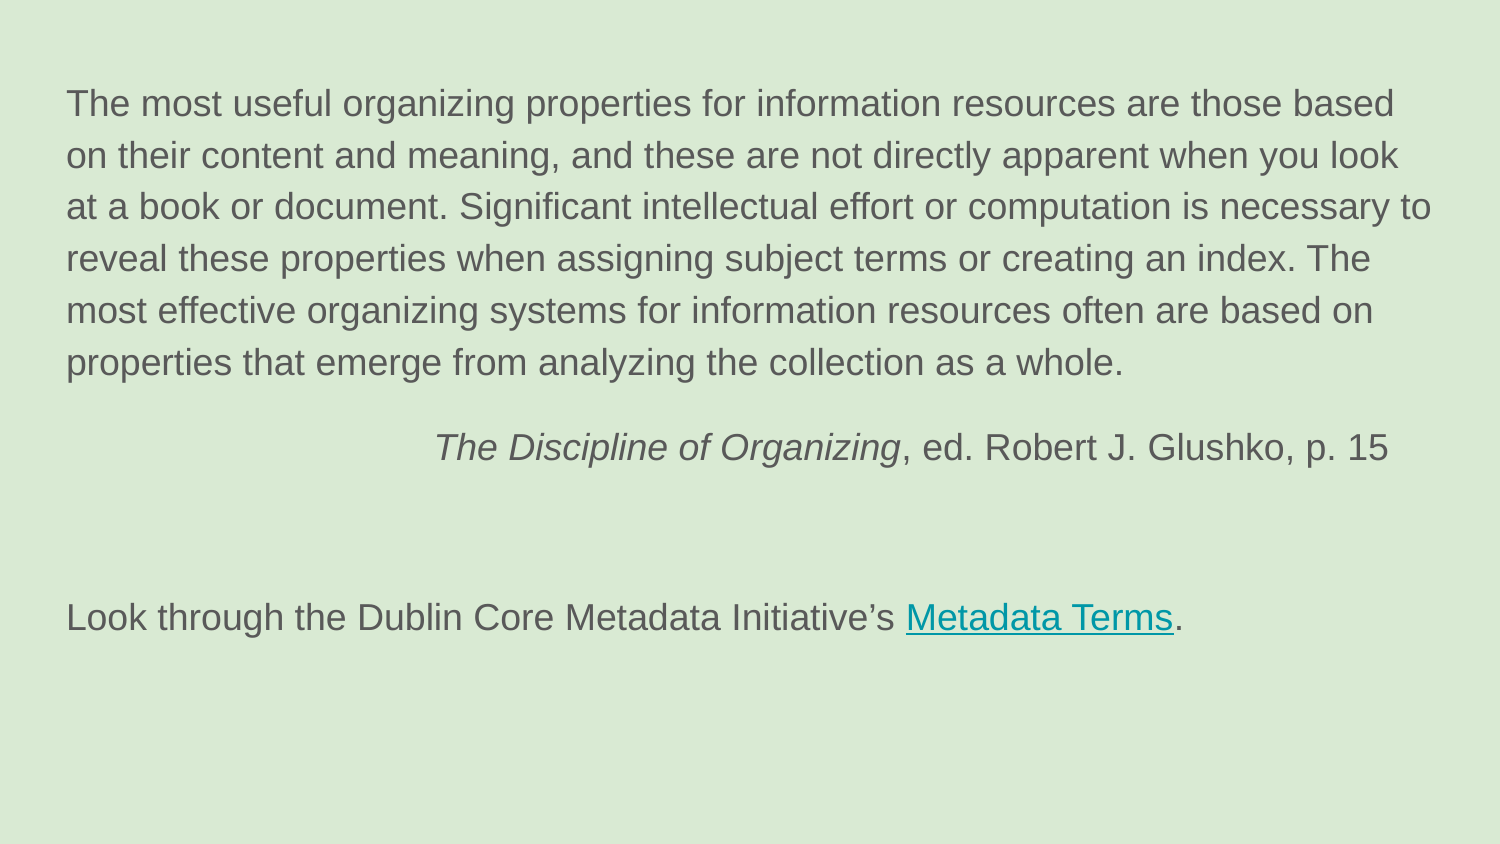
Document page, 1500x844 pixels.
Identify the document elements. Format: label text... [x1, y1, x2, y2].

list The most useful organizing properties for information resources are those based on their content and meaning, and these are not directly apparent when you look at a book or document. Significant intellectual effort or computation is necessary to reveal these properties when assigning subject terms or creating an index. The most effective organizing systems for information resources often are based on properties that emerge from analyzing the collection as a whole. The Discipline of Organizing, ed. Robert J. Glushko, p. 15 Look through the Dublin Core Metadata Initiative’s Metadata Terms. [51, 57, 1449, 618]
